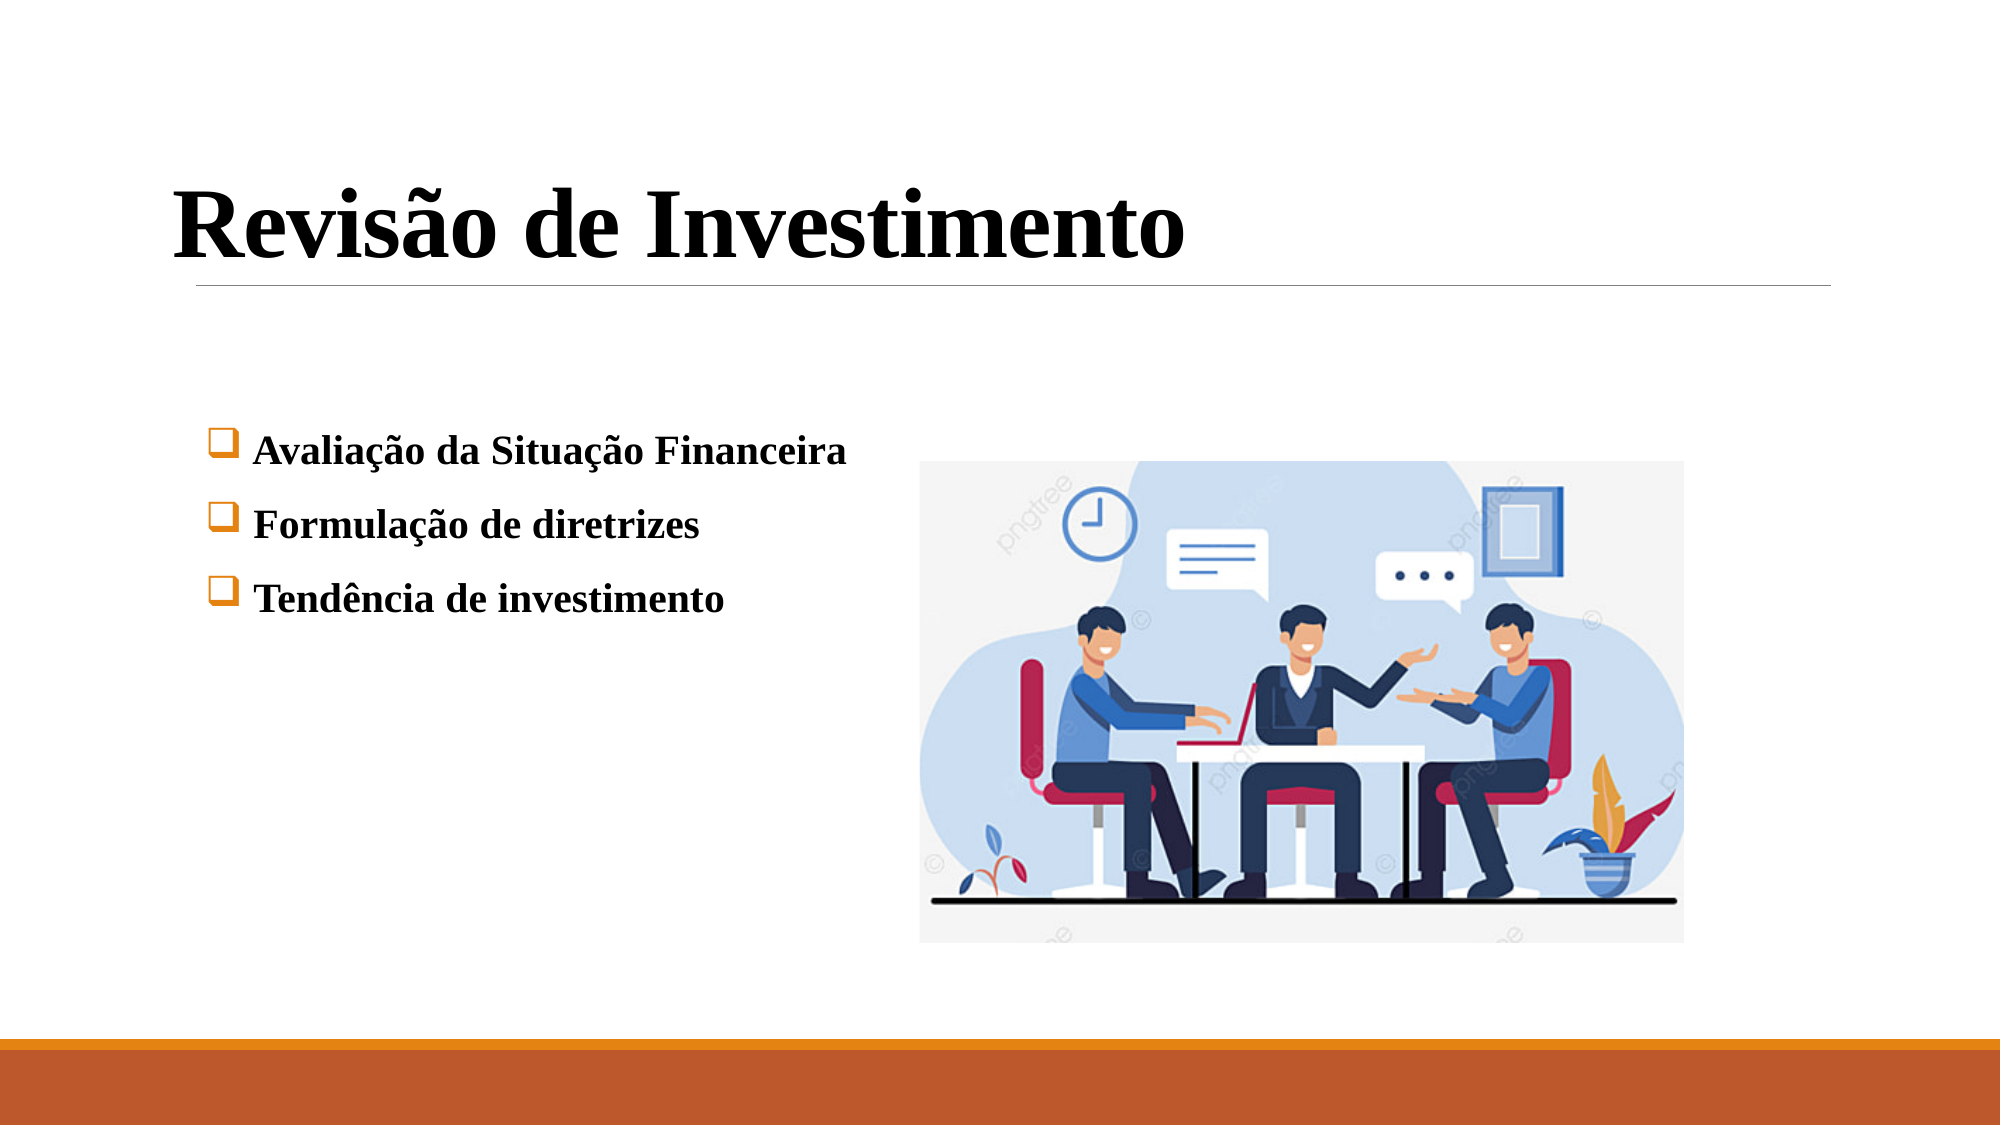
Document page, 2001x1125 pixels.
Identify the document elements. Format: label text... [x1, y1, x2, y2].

list Avaliação da Situação Financeira Formulação de diretrizes Tendência de investimento [205, 420, 1163, 902]
picture [919, 461, 1685, 943]
title Revisão de Investimento [157, 47, 1830, 285]
